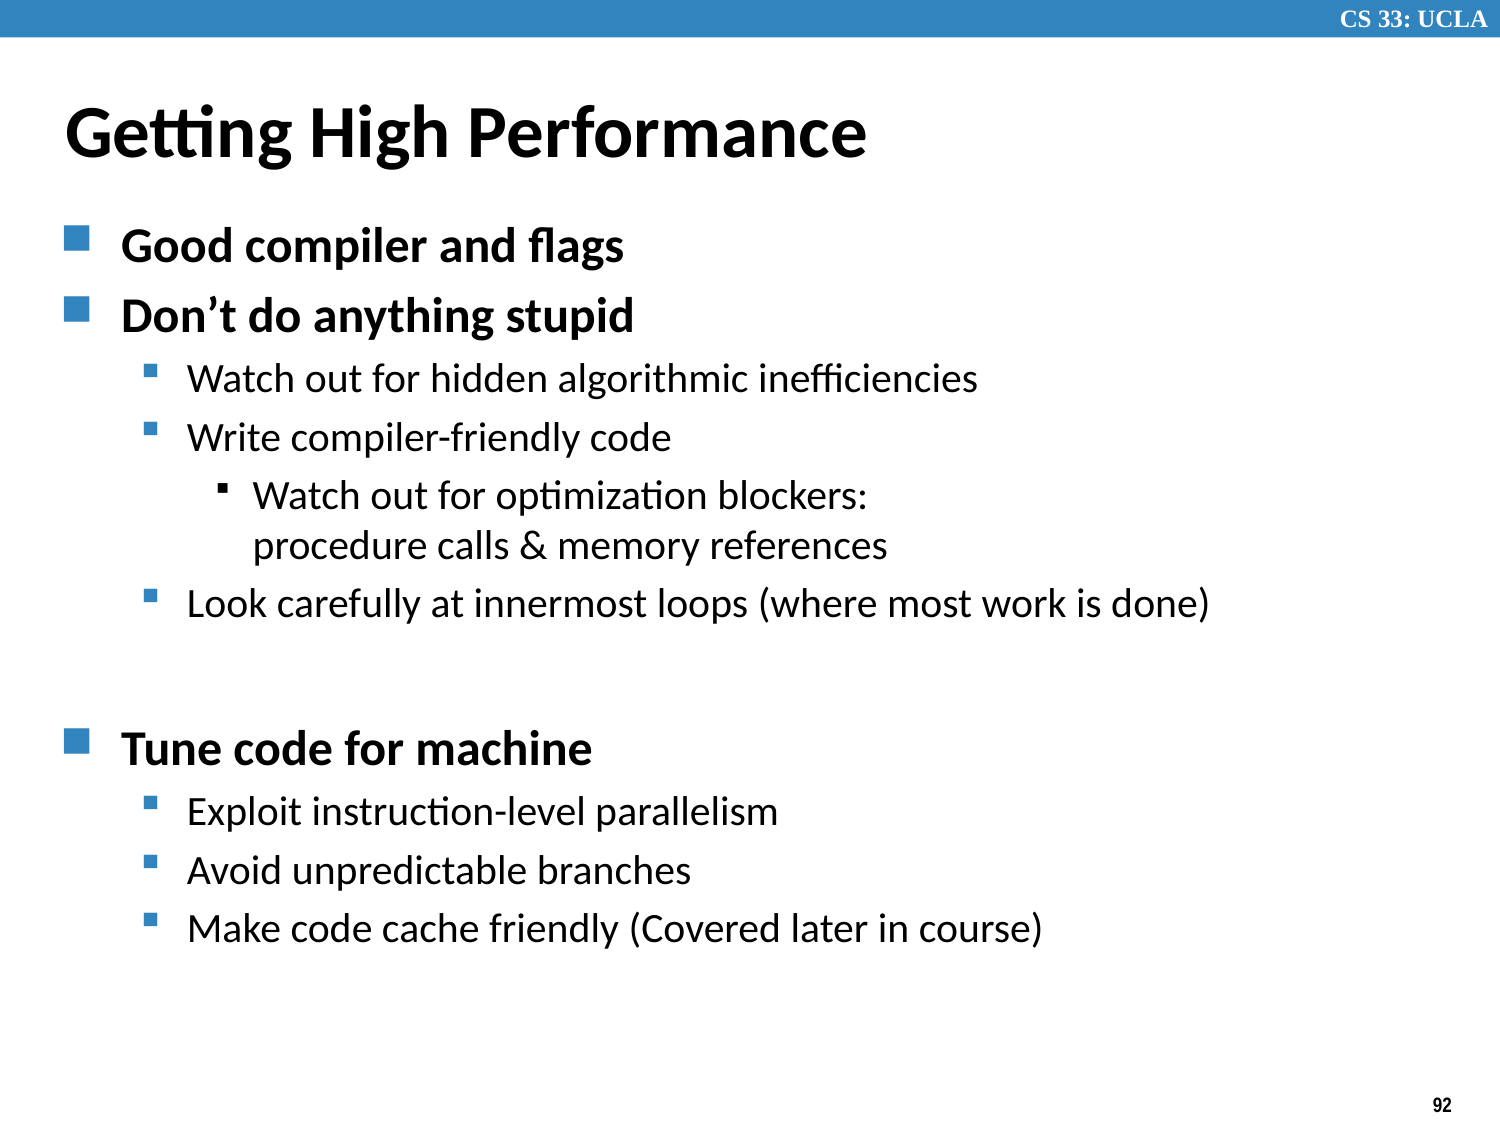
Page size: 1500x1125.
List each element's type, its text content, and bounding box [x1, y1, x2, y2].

title Getting High Performance [49, 80, 1288, 176]
list Good compiler and flags Don’t do anything stupid Watch out for hidden algorithmic inefficiencies Write compiler-friendly code Watch out for optimization blockers: procedure calls & memory references Look carefully at innermost loops (where most work is done) Tune code for machine Exploit instruction-level parallelism Avoid unpredictable branches Make code cache friendly (Covered later in course) [49, 205, 1416, 1063]
